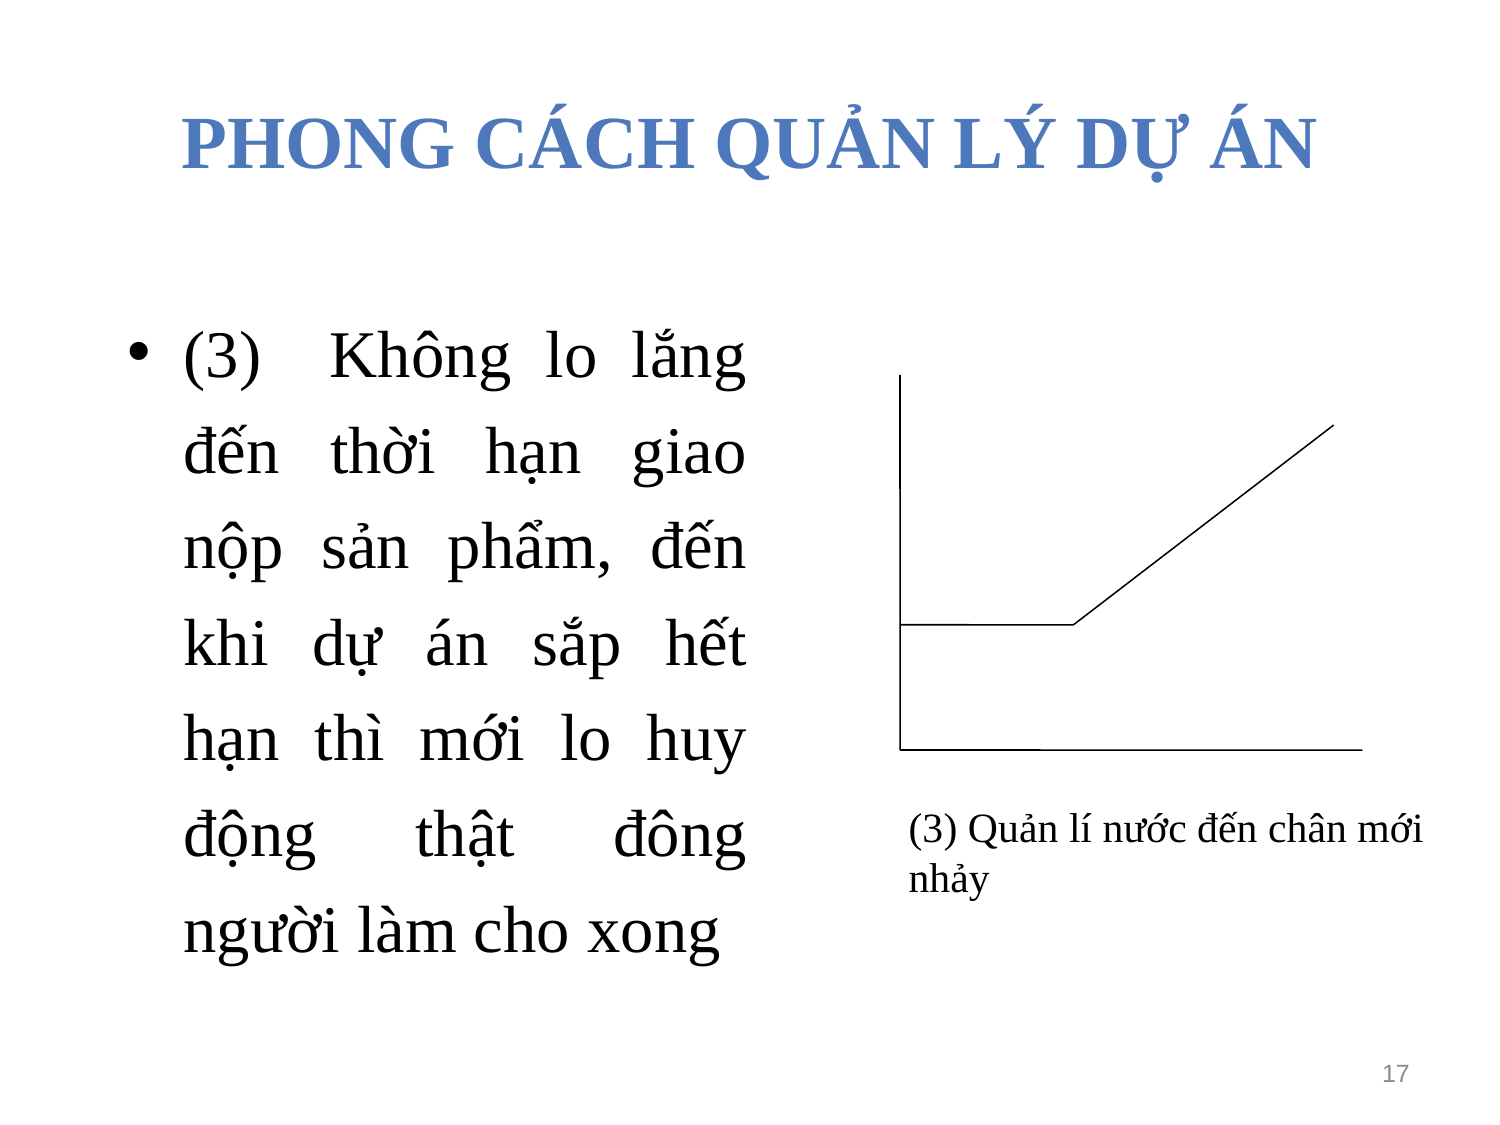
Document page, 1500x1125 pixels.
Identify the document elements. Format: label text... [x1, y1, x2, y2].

slide_number 17 [1074, 1042, 1425, 1103]
text_box (3) Không lo lắng đến thời hạn giao nộp sản phẩm, đến khi dự án sắp hết hạn thì mới lo huy động thật đông người làm cho xong [112, 287, 763, 963]
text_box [899, 374, 1363, 751]
text_box (3) Quản lí nước đến chân mới nhảy [905, 798, 1456, 878]
title Phong cách quản lý dự án [75, 45, 1425, 233]
